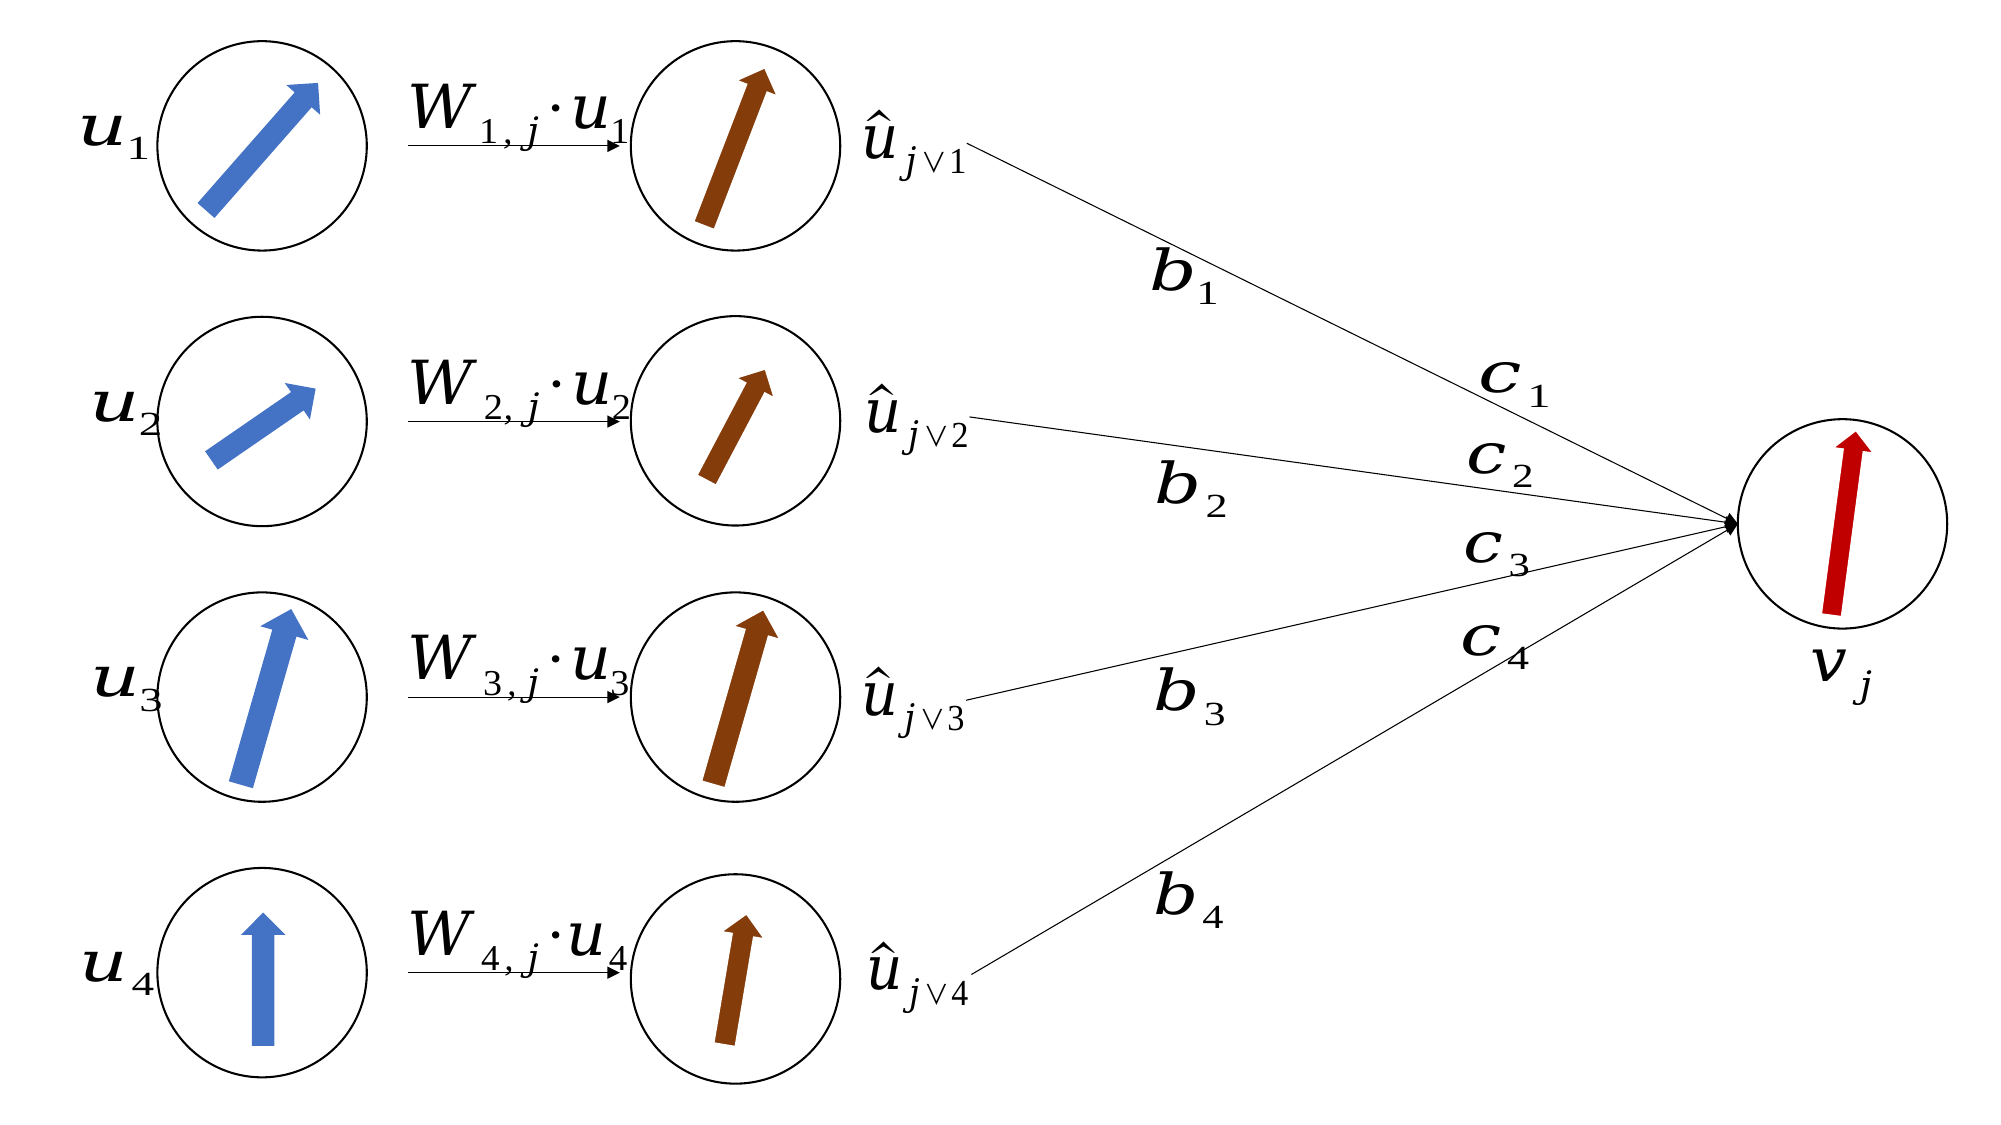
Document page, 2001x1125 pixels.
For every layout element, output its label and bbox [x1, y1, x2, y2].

text_box [971, 523, 1738, 975]
text_box [629, 315, 842, 527]
text_box [196, 81, 322, 220]
text_box [203, 381, 317, 471]
text_box [699, 607, 783, 790]
text_box [629, 591, 842, 803]
text_box [695, 367, 777, 488]
text_box [969, 416, 1738, 523]
text_box [966, 143, 1738, 523]
text_box [1819, 428, 1877, 619]
text_box [629, 873, 842, 1085]
text_box [712, 912, 768, 1049]
text_box [156, 866, 368, 1079]
text_box [156, 591, 368, 803]
text_box [156, 315, 368, 528]
text_box [238, 911, 289, 1048]
text_box [227, 607, 311, 790]
text_box [629, 40, 842, 252]
text_box [692, 66, 780, 232]
text_box [1738, 418, 1949, 630]
text_box [156, 40, 368, 252]
text_box [966, 523, 971, 701]
